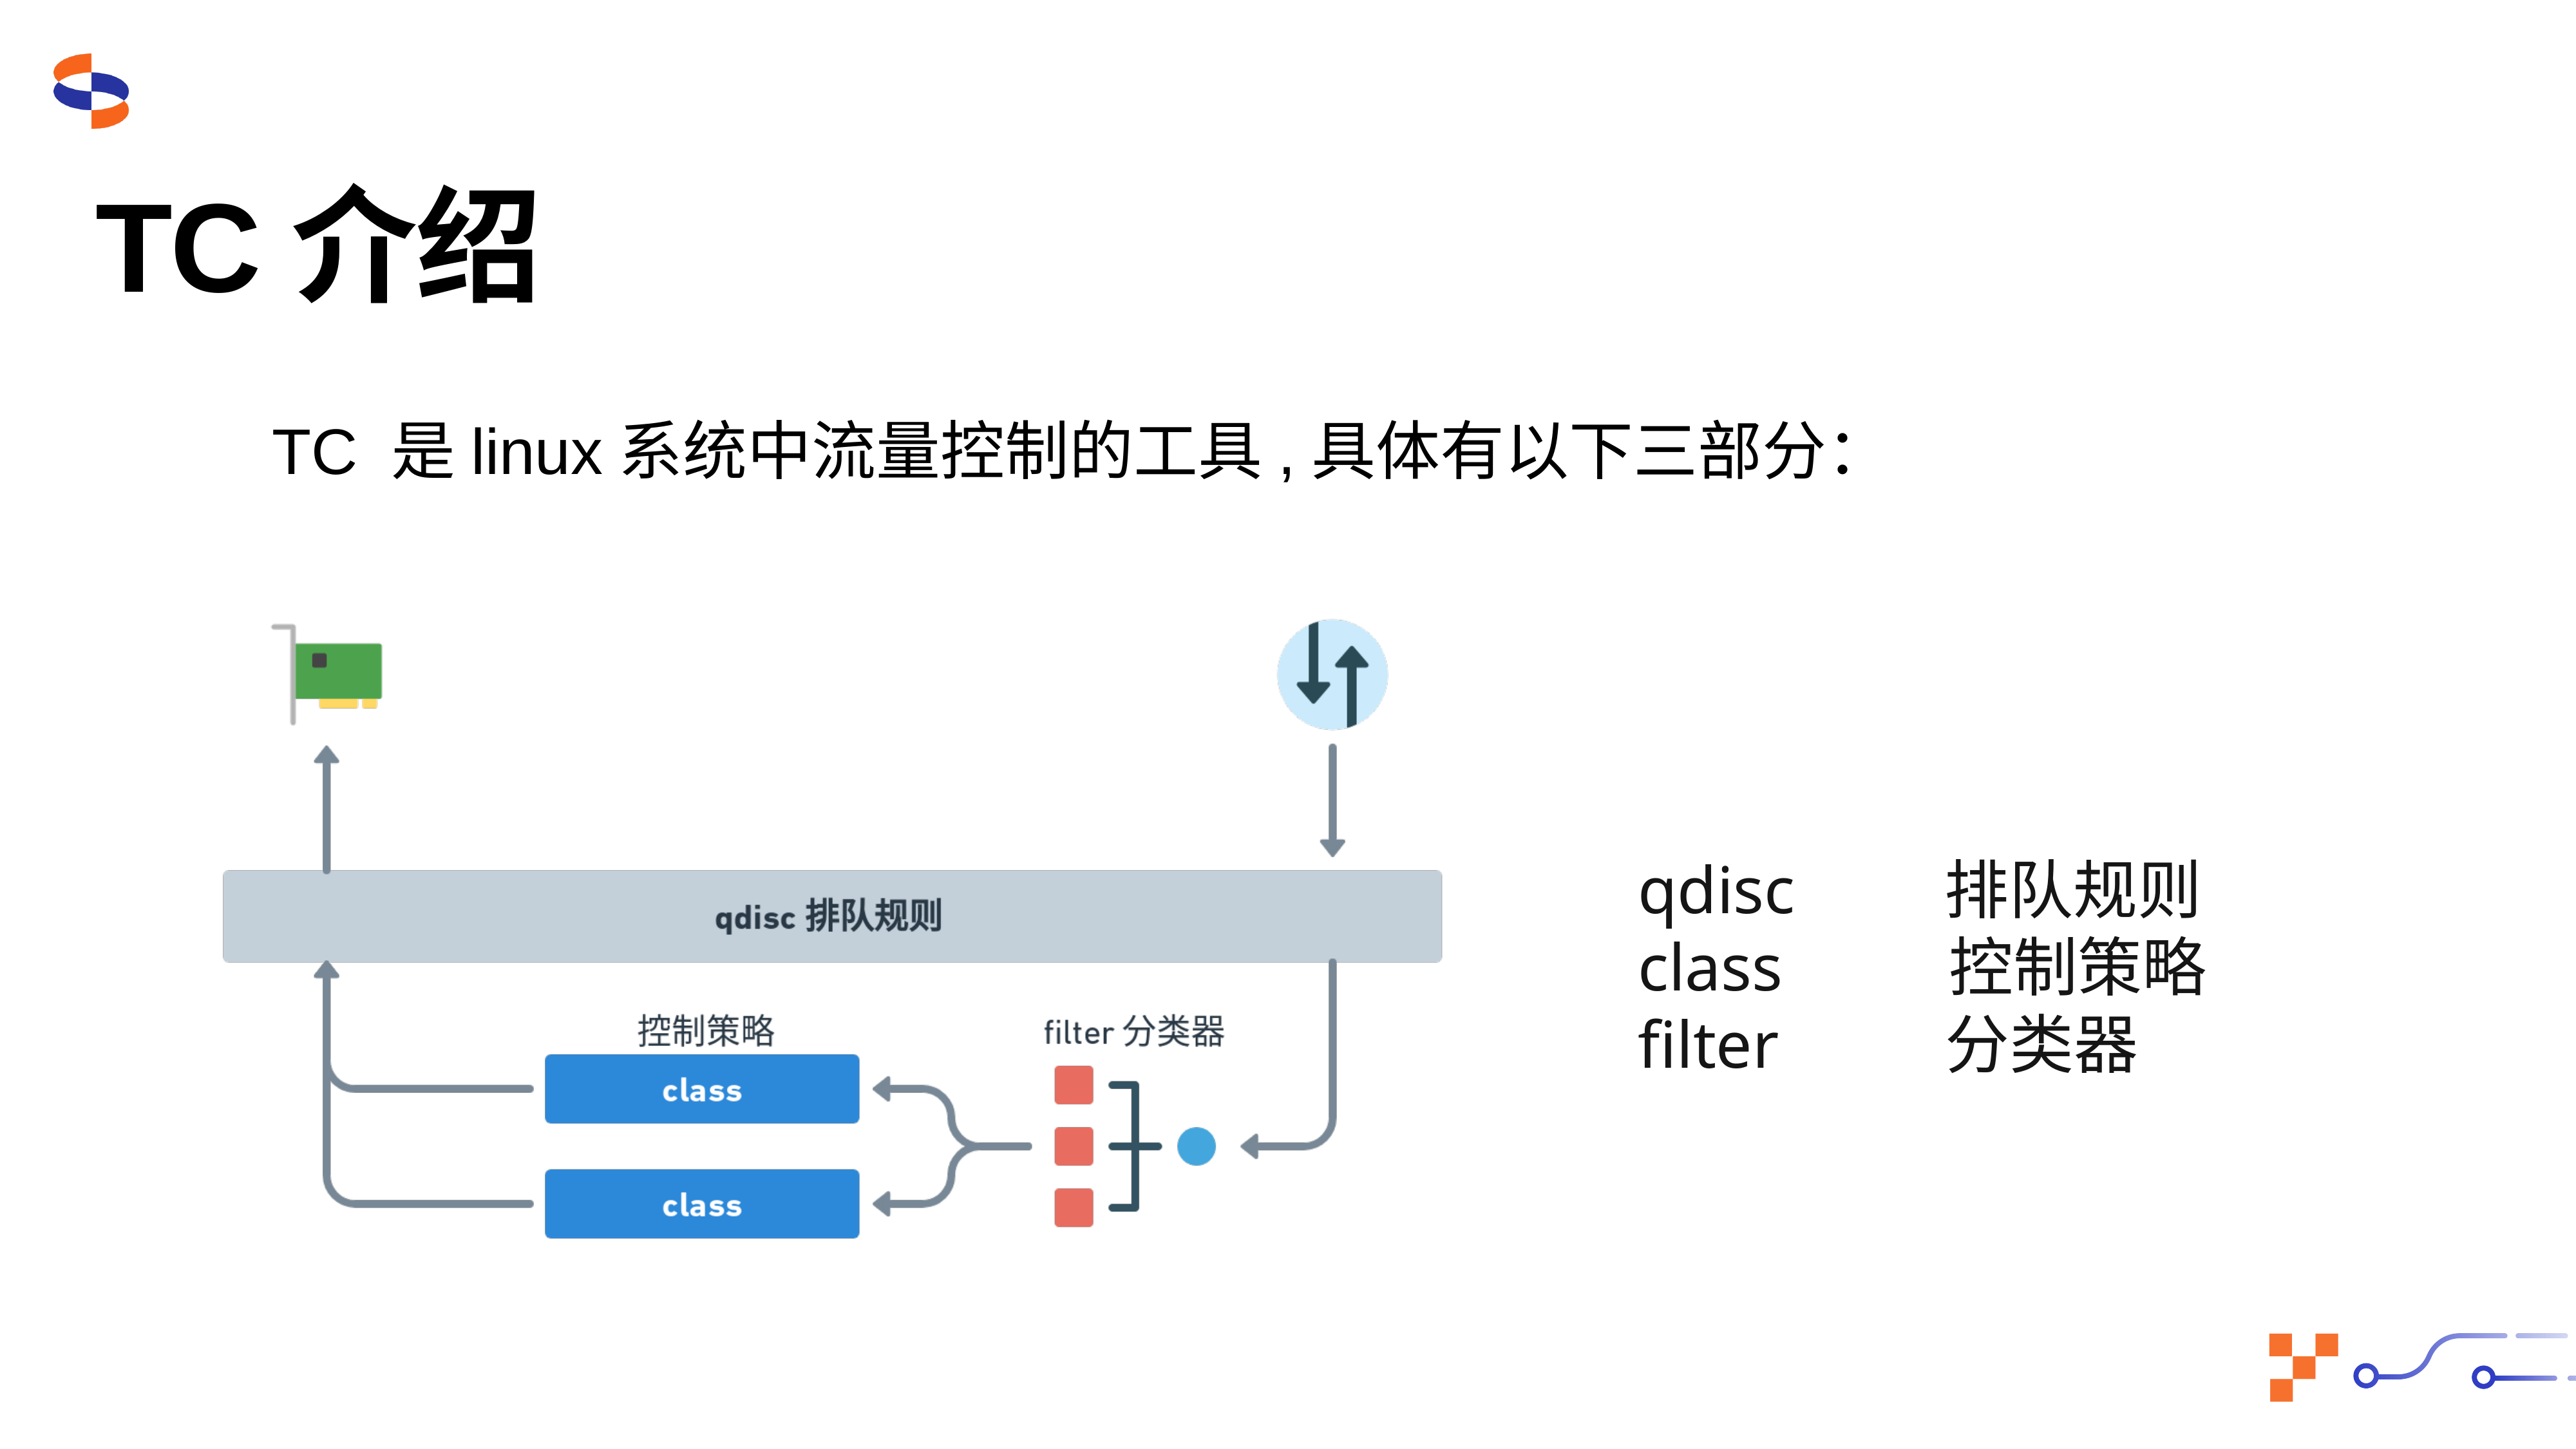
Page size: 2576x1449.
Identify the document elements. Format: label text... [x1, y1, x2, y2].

text_box qdisc 排队规则 class 控制策略 filter 分类器 [1628, 844, 2372, 1086]
picture [204, 598, 1461, 1258]
picture [0, 1333, 2576, 1446]
title TC介绍 [90, 189, 1379, 379]
list TC 是linux系统中流量控制的工具,具体有以下三部分： [266, 413, 2266, 522]
picture [53, 53, 129, 129]
